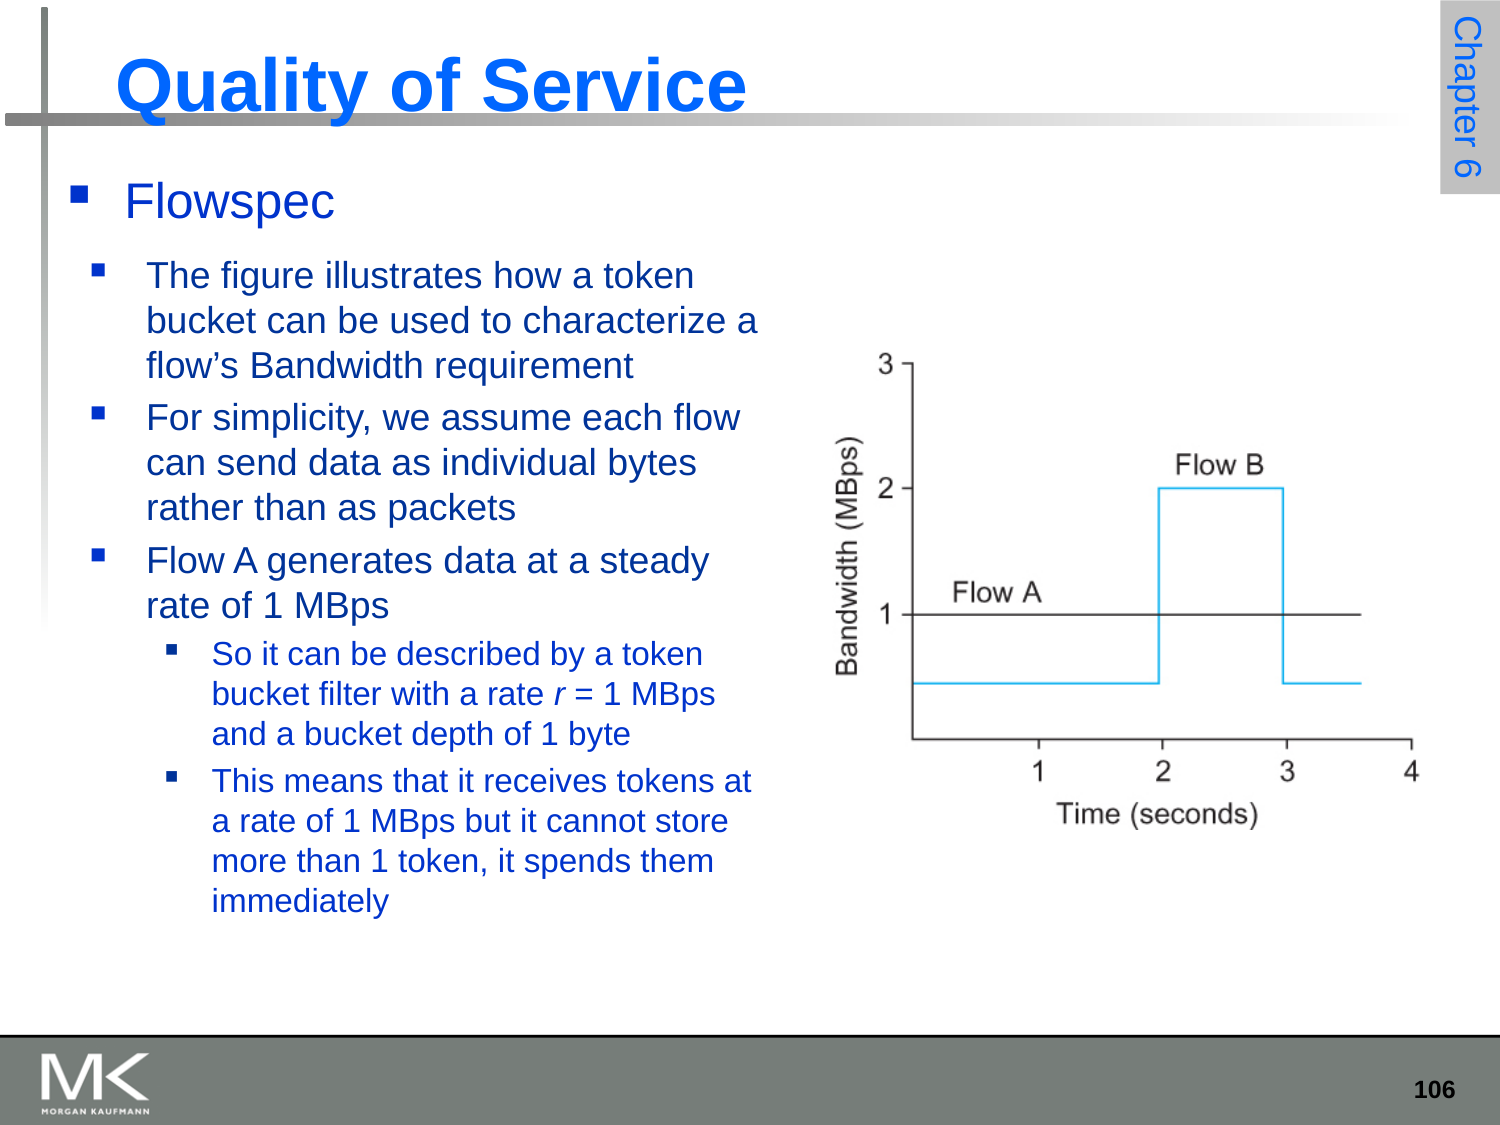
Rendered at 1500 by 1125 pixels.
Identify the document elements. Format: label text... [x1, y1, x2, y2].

picture [29, 1046, 160, 1123]
picture [832, 349, 1420, 830]
title Quality of Service [100, 28, 1459, 135]
list Flowspec [53, 160, 1469, 1000]
text_box The figure illustrates how a token bucket can be used to characterize a flow’s Bandwidth requirement For simplicity, we assume each flow can send data as individual bytes rather than as packets Flow A generates data at a steady rate of 1 MBps So it can be described by a token bucket filter with a rate r = 1 MBps and a bucket depth of 1 byte This means that it receives tokens at a rate of 1 MBps but it cannot store more than 1 token, it spends them immediately [75, 243, 775, 929]
